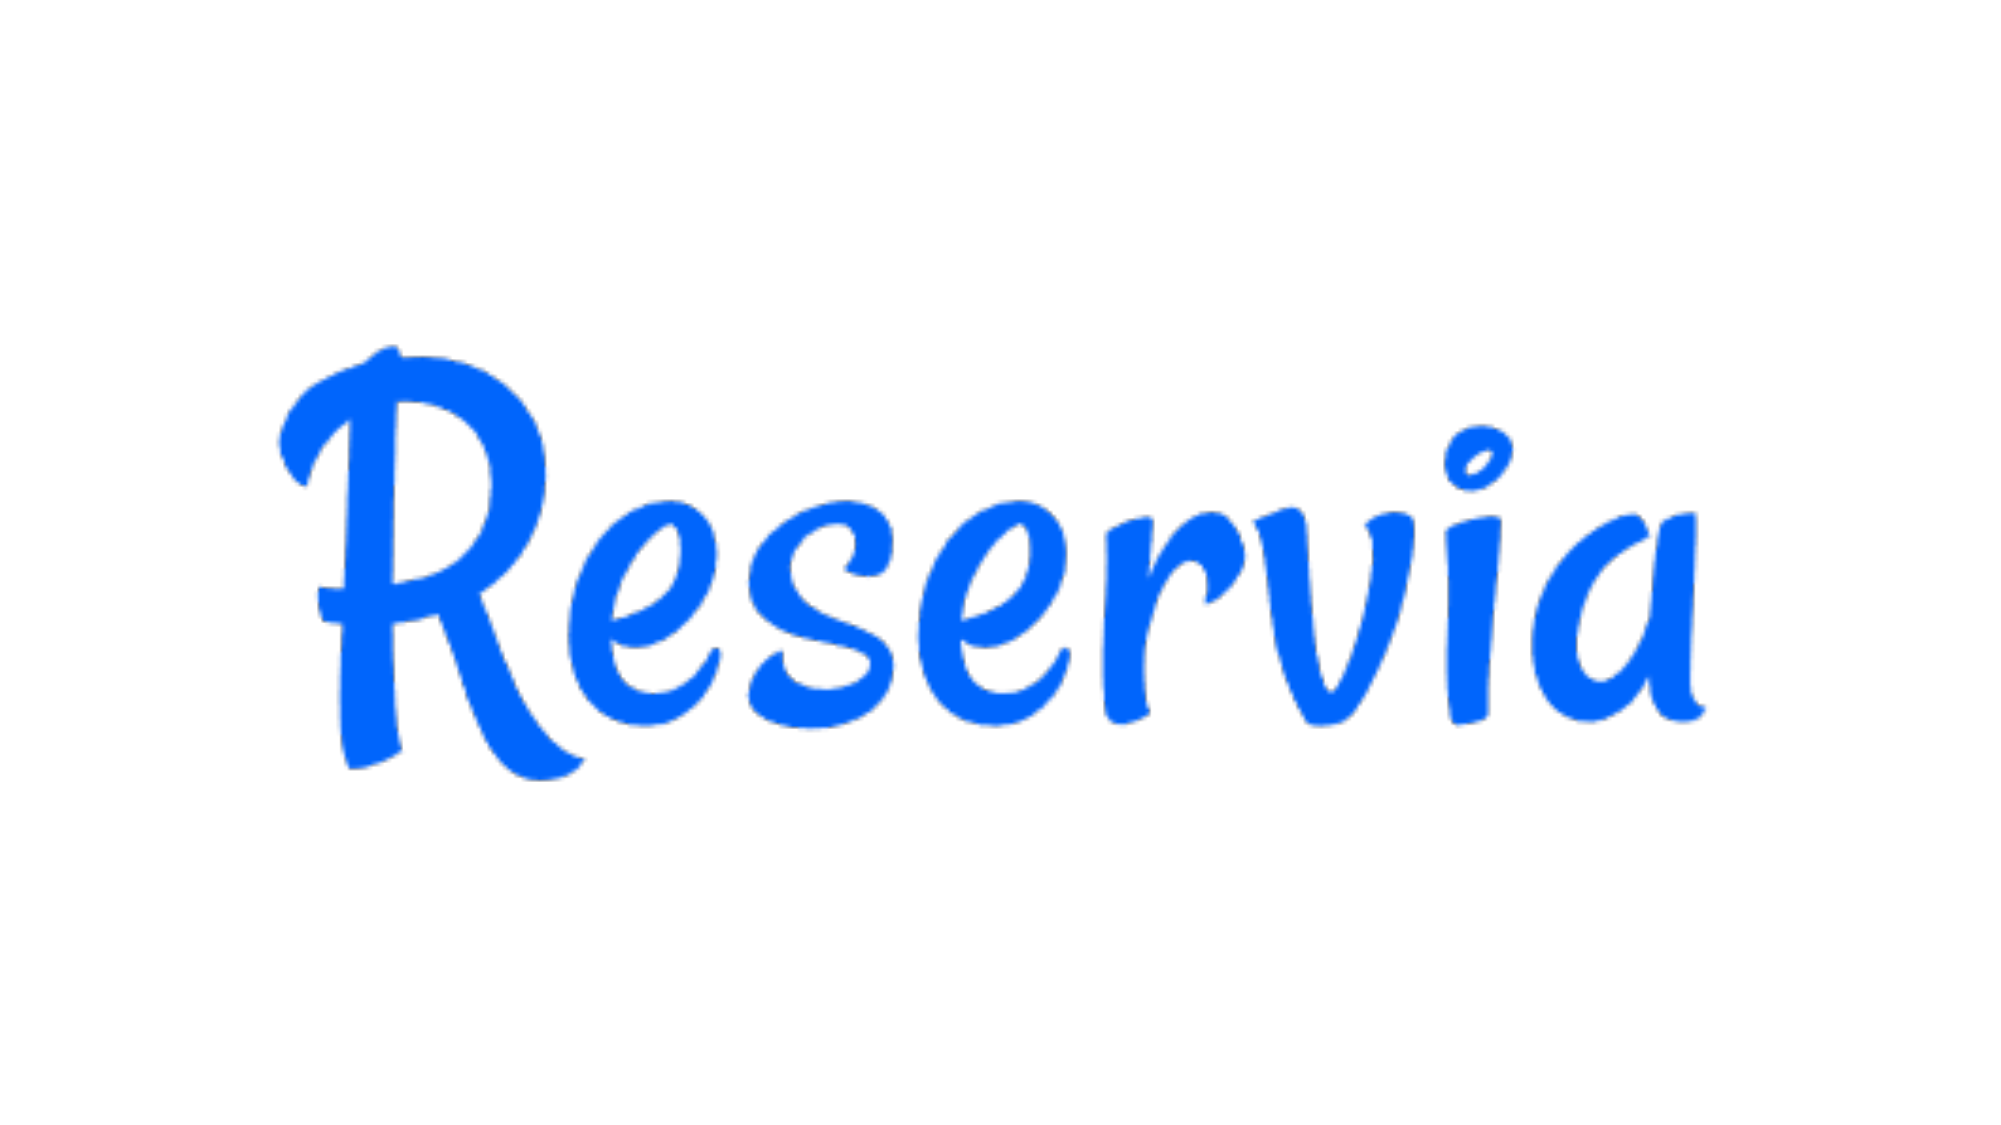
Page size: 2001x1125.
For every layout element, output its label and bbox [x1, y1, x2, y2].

picture [267, 222, 1733, 903]
